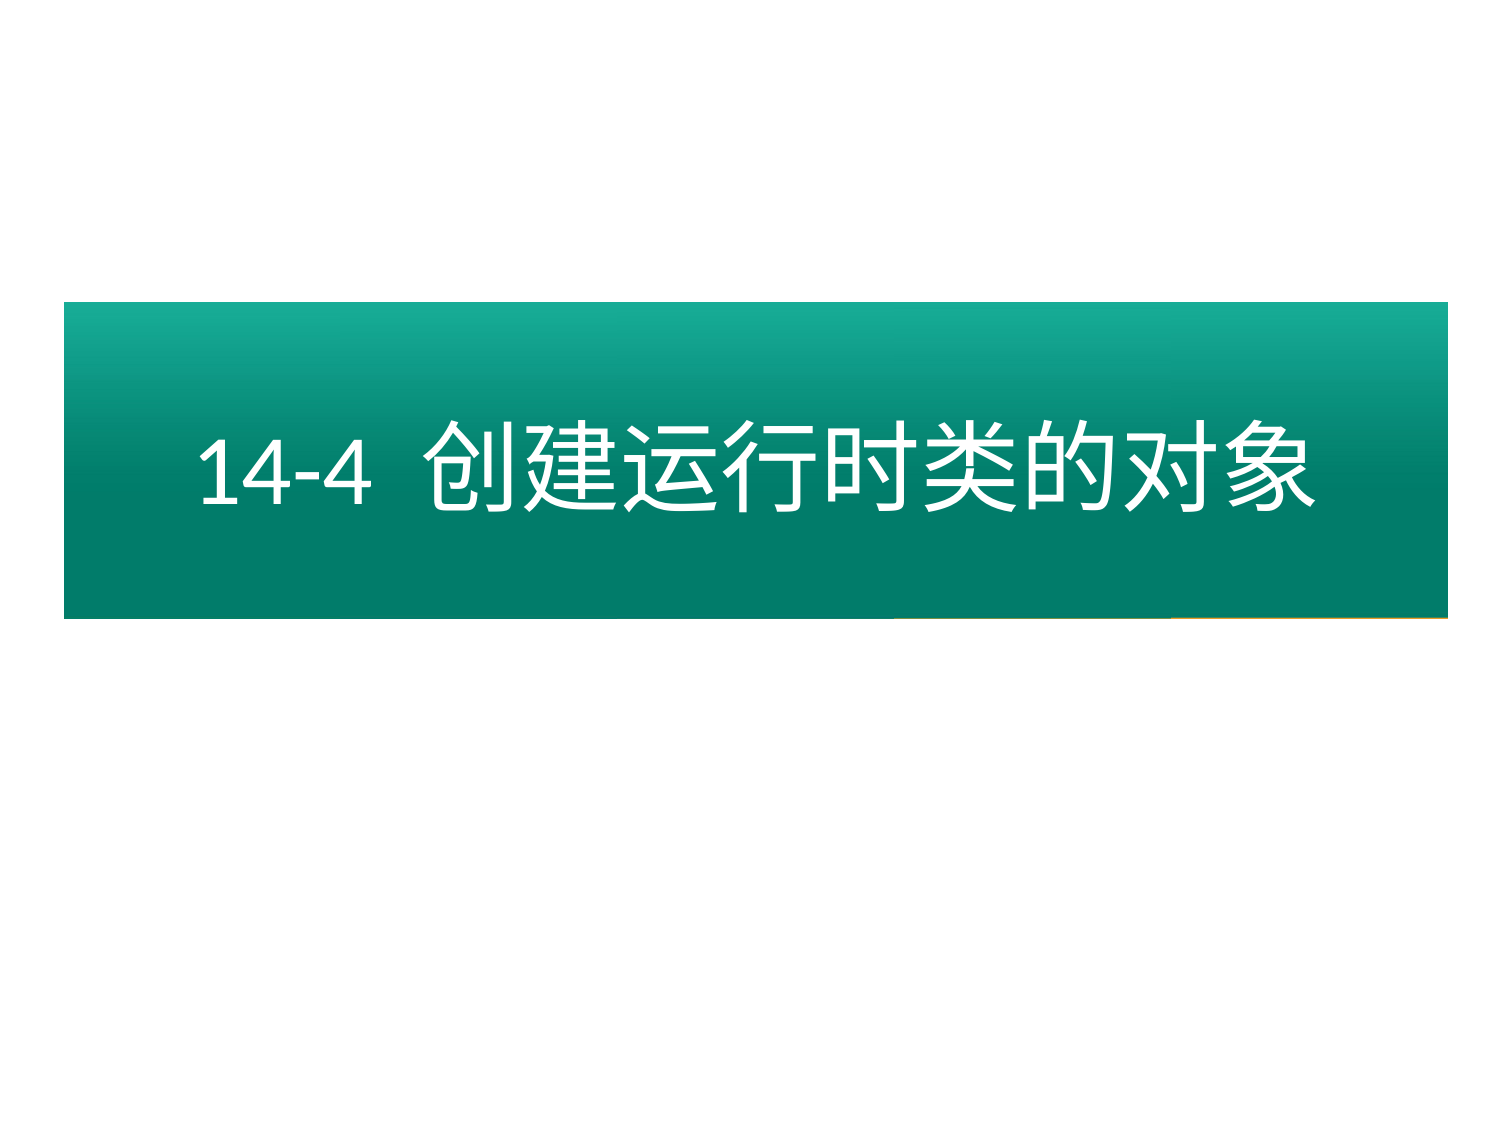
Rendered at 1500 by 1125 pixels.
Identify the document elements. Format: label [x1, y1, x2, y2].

list [64, 302, 1448, 620]
